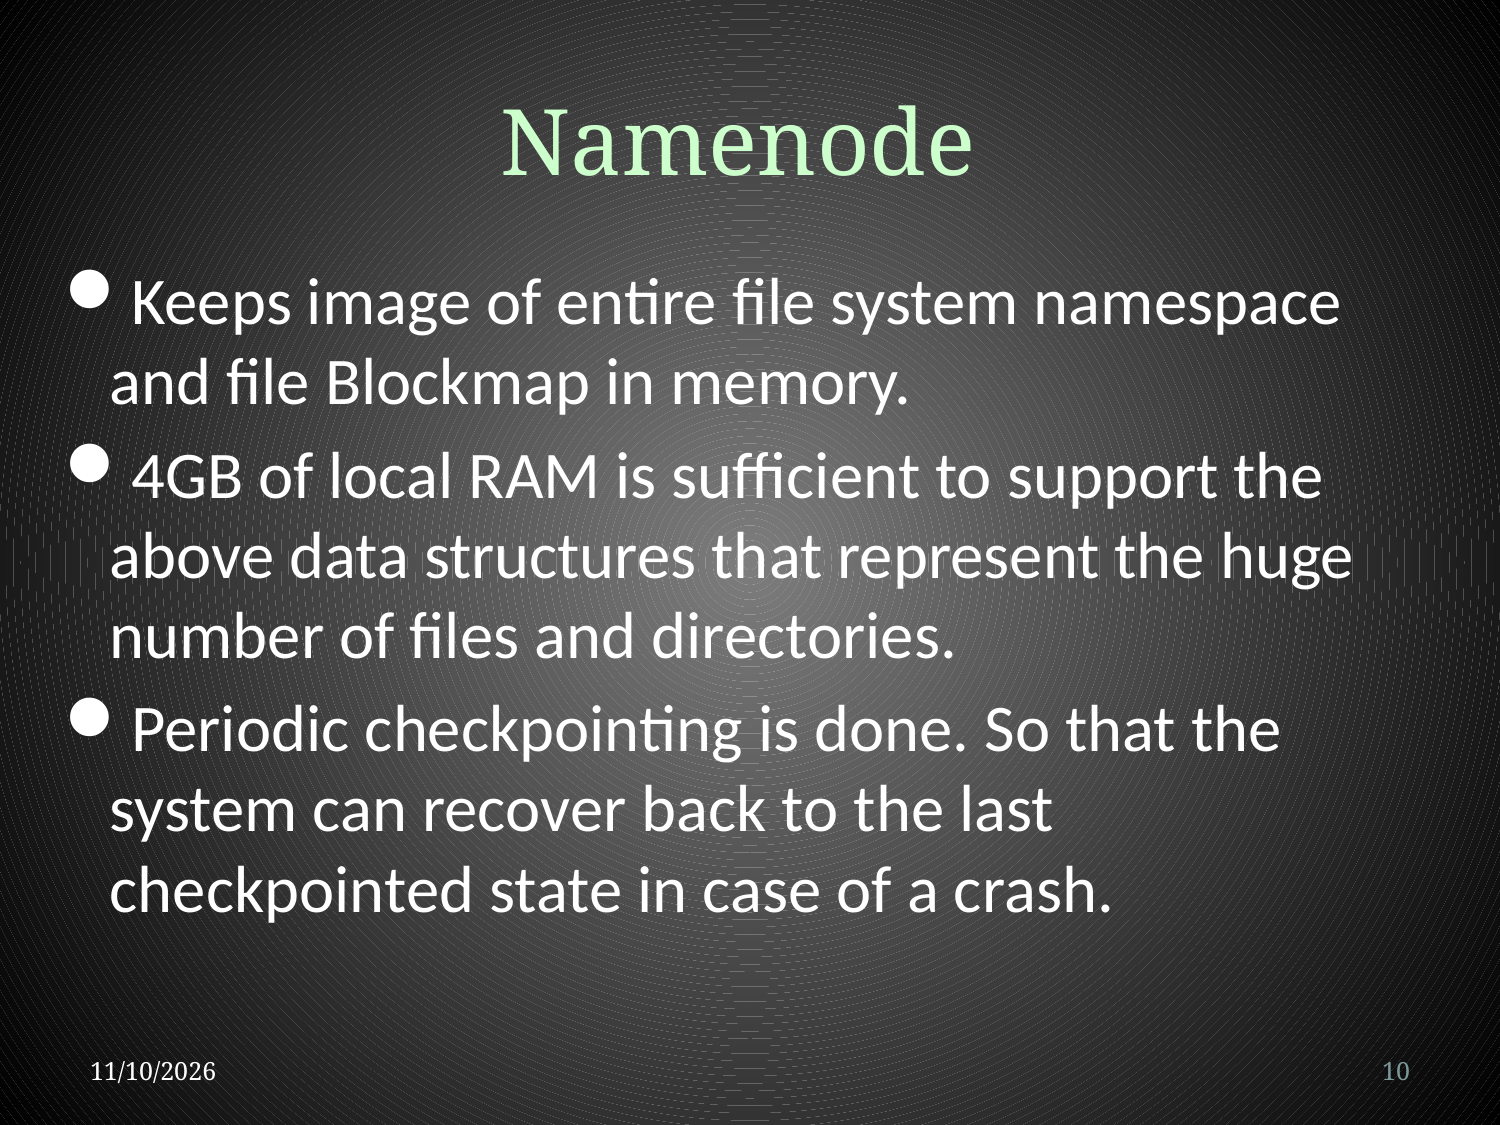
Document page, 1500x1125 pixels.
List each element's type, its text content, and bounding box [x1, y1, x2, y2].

title Namenode [75, 45, 1425, 233]
slide_number 10 [1074, 1042, 1425, 1103]
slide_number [75, 1042, 425, 1103]
list Keeps image of entire file system namespace and file Blockmap in memory. 4GB of local RAM is sufficient to support the above data structures that represent the huge number of files and directories. Periodic checkpointing is done. So that the system can recover back to the last checkpointed state in case of a crash. [49, 250, 1445, 1001]
